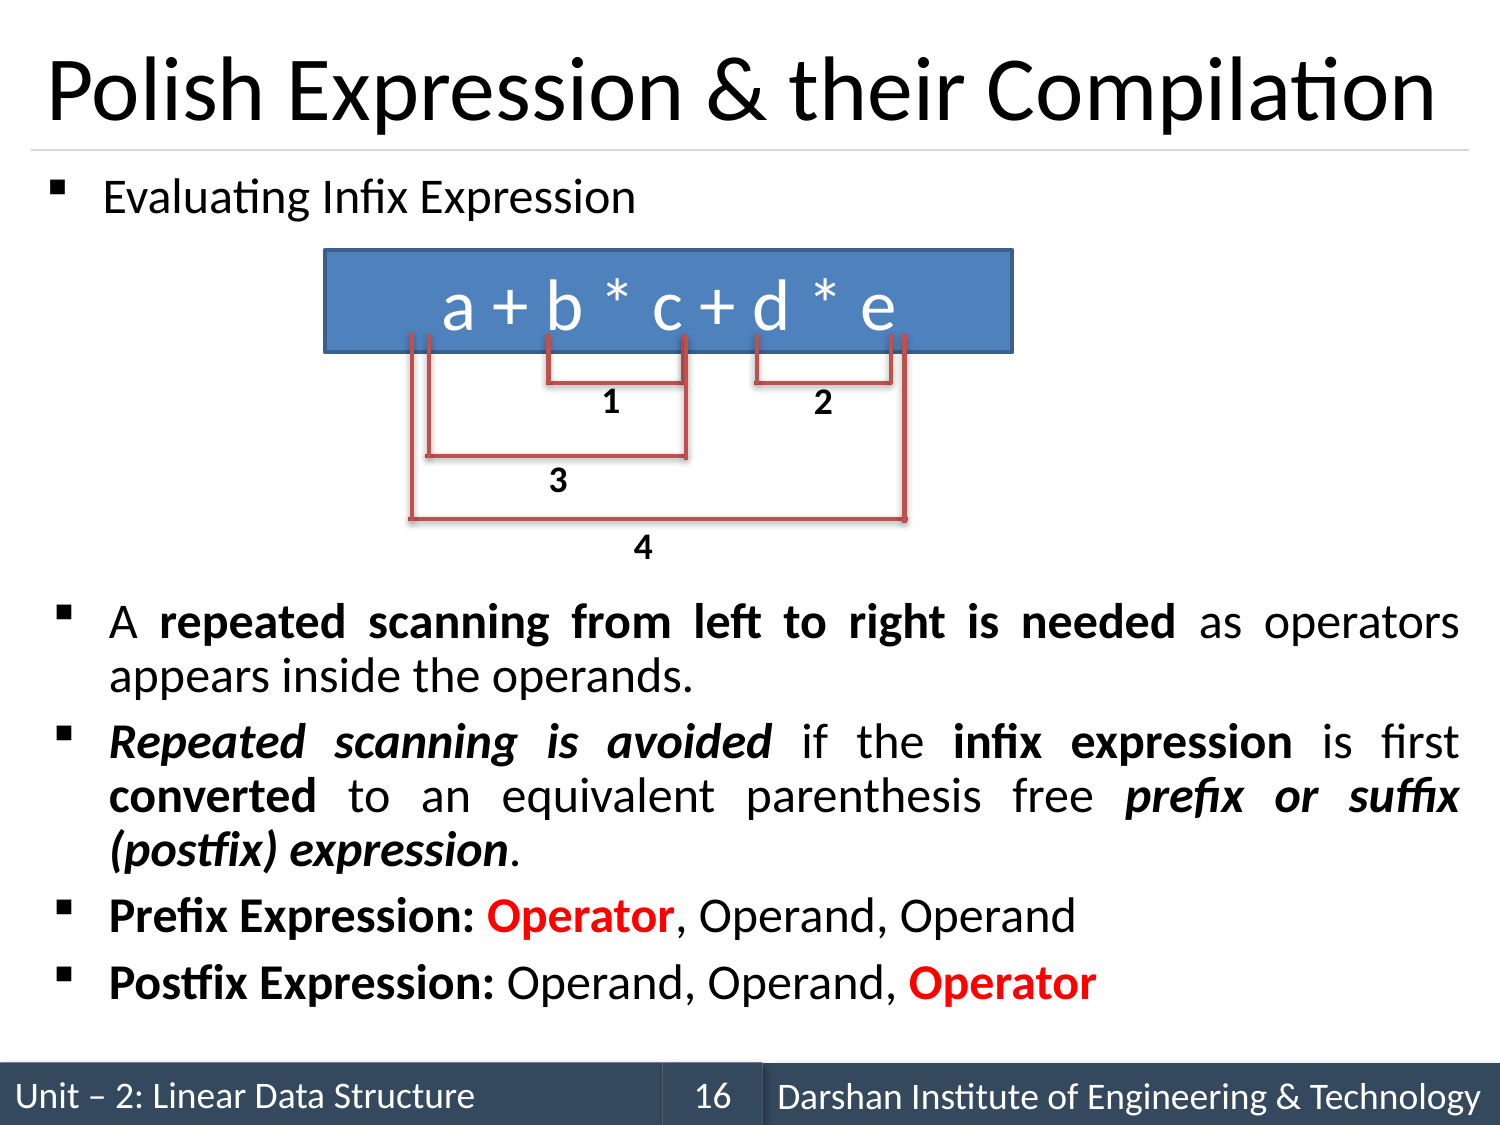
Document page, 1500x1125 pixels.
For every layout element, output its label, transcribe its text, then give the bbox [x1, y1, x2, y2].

title Polish Expression & their Compilation [31, 17, 1469, 150]
text_box A repeated scanning from left to right is needed as operators appears inside the operands. Repeated scanning is avoided if the infix expression is first converted to an equivalent parenthesis free prefix or suffix (postfix) expression. Prefix Expression: Operator, Operand, Operand Postfix Expression: Operand, Operand, Operator [37, 587, 1475, 1038]
text_box 4 [623, 532, 649, 575]
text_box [407, 331, 909, 524]
text_box a + b * c + d * e [323, 248, 1014, 354]
list Evaluating Infix Expression [31, 162, 1469, 238]
